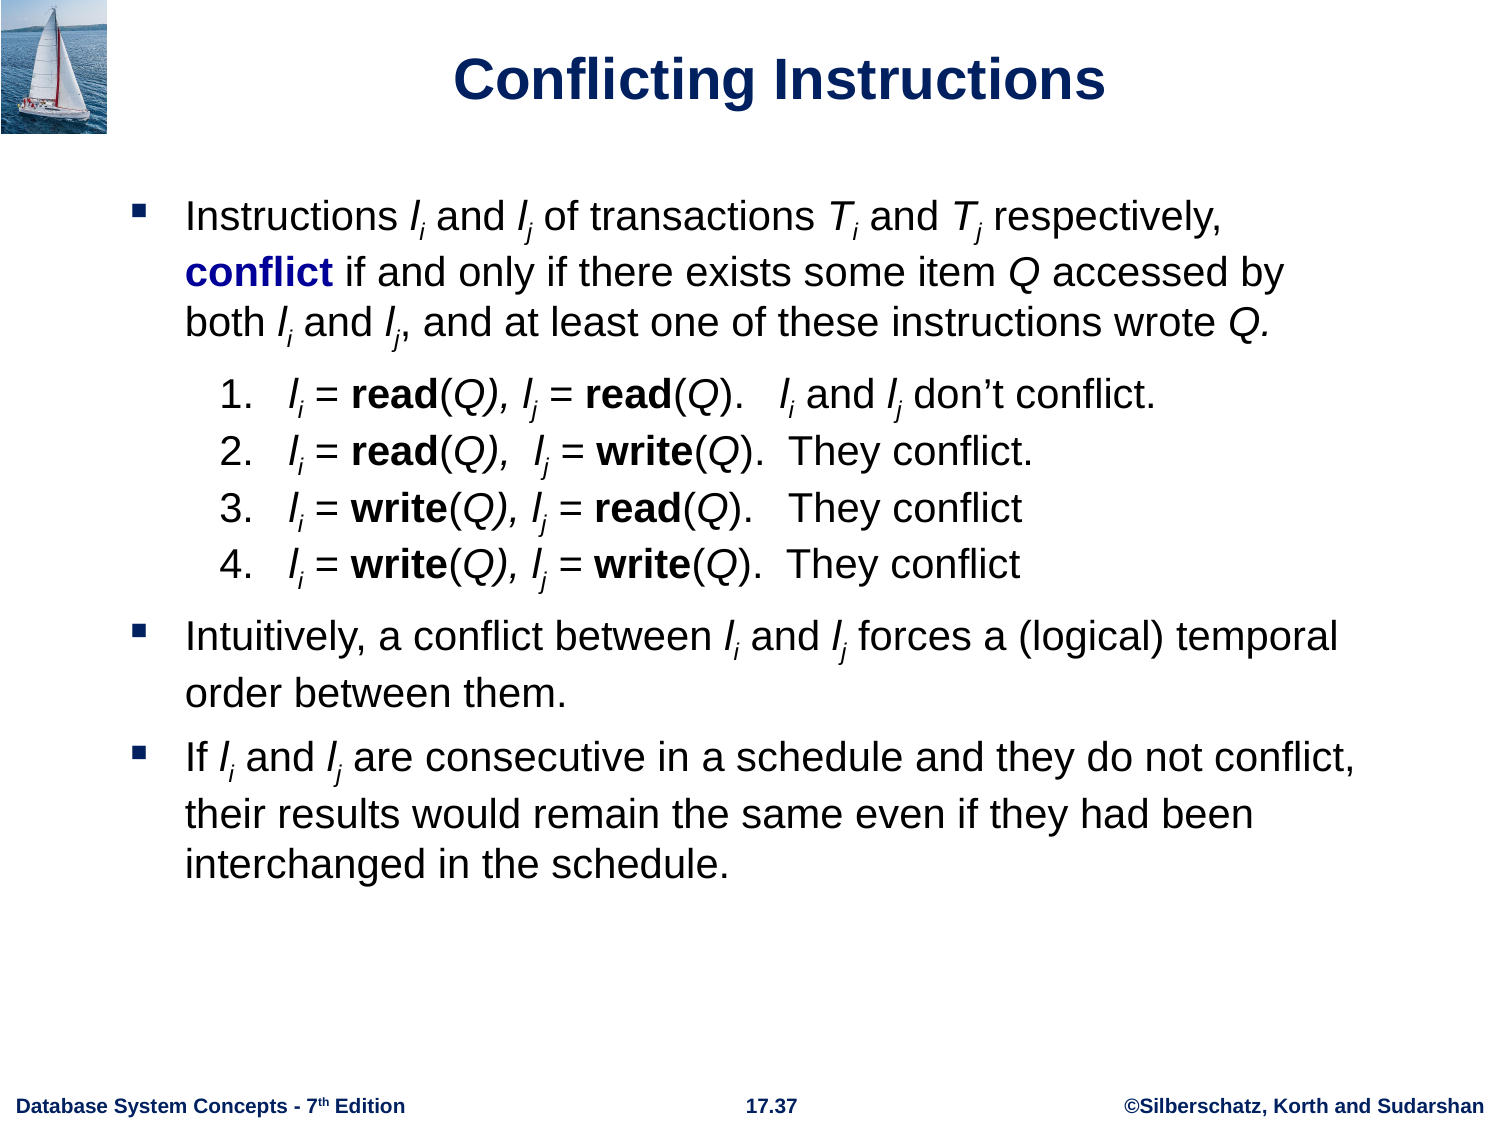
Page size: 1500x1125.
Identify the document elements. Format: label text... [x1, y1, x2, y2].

picture [1, 0, 107, 134]
list Instructions li and lj of transactions Ti and Tj respectively, conflict if and only if there exists some item Q accessed by both li and lj, and at least one of these instructions wrote Q. 1. li = read(Q), lj = read(Q). li and lj don’t conflict. 2. li = read(Q), lj = write(Q). They conflict. 3. li = write(Q), lj = read(Q). They conflict 4. li = write(Q), lj = write(Q). They conflict Intuitively, a conflict between li and lj forces a (logical) temporal order between them. If li and lj are consecutive in a schedule and they do not conflict, their results would remain the same even if they had been interchanged in the schedule. [113, 180, 1385, 1062]
title Conflicting Instructions [125, 18, 1452, 120]
